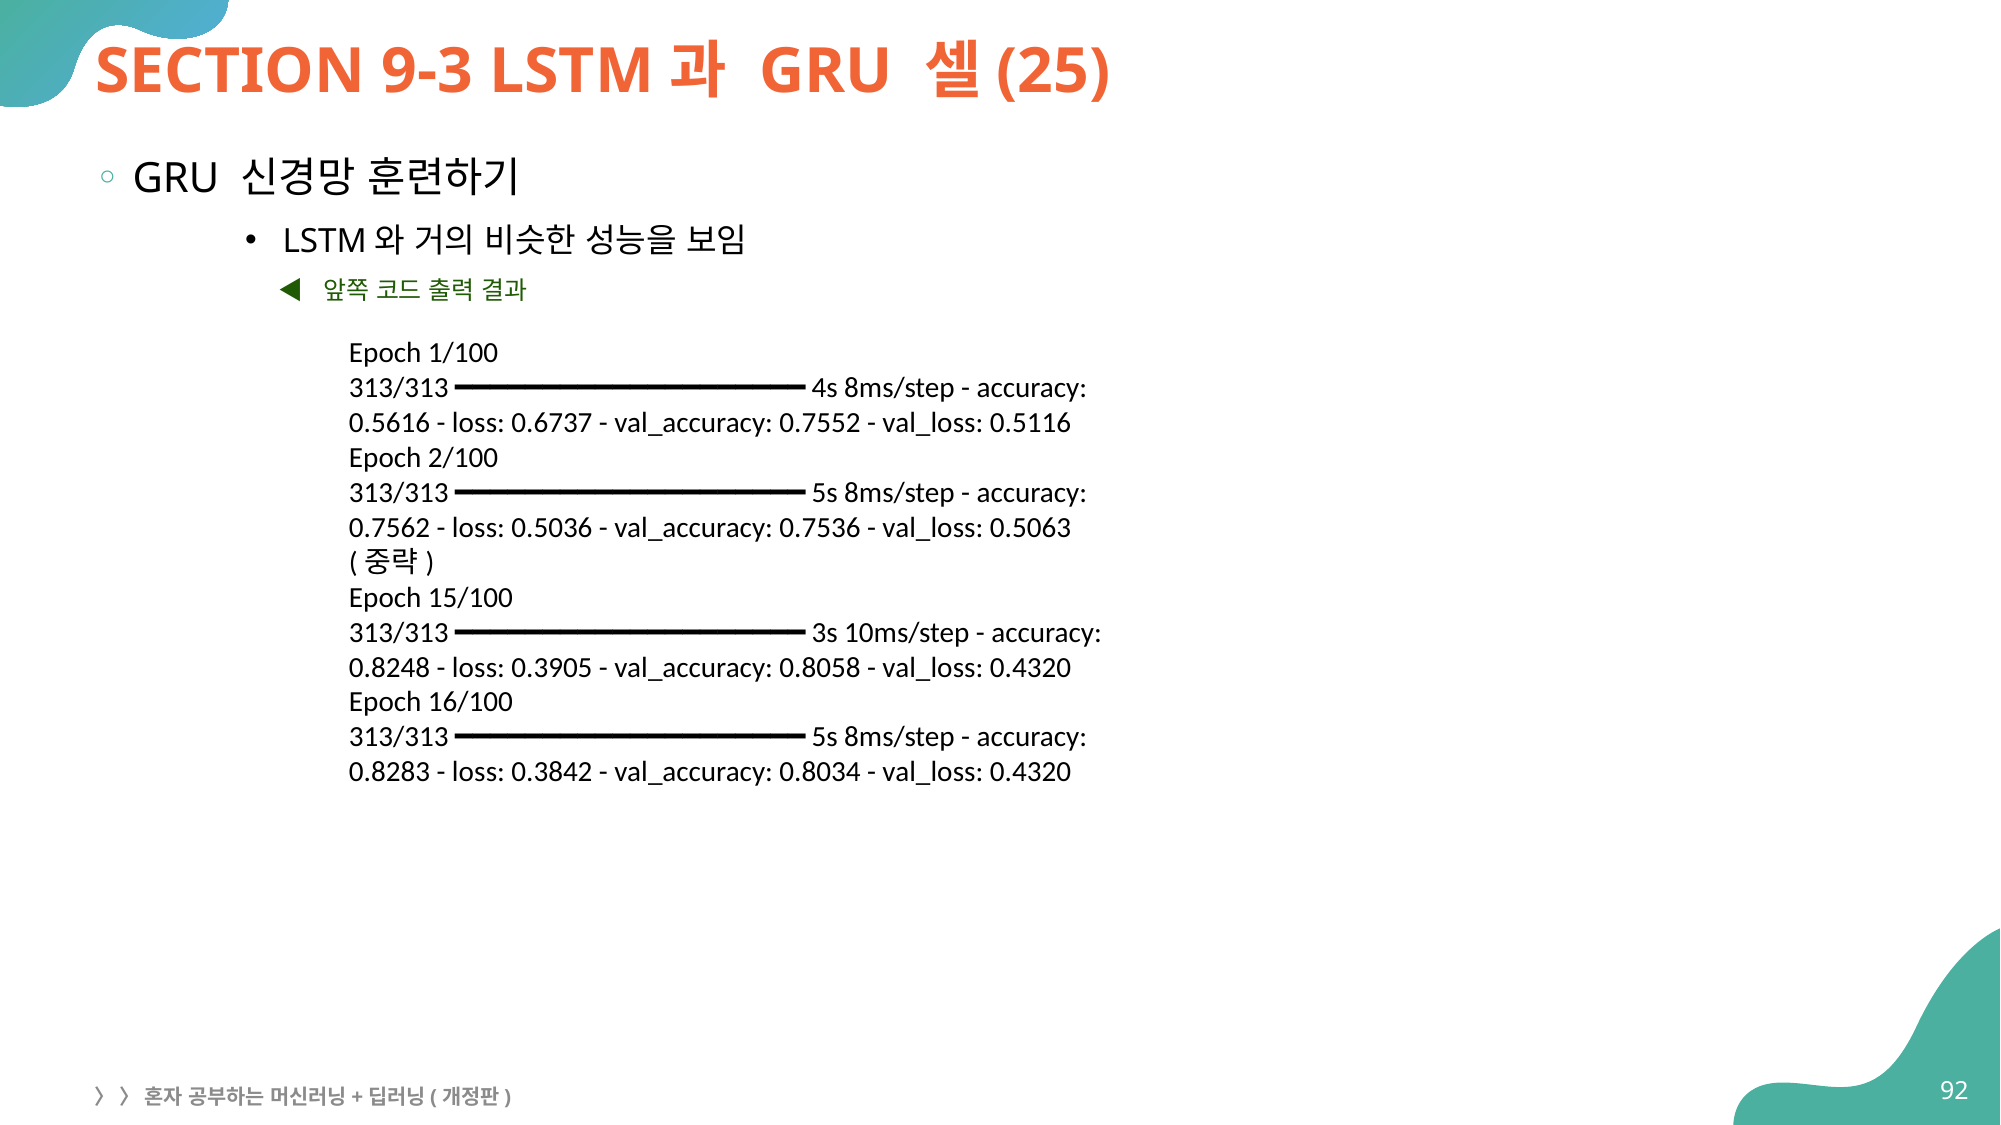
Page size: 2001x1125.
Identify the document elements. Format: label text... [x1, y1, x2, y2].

slide_number 92 [1917, 1061, 1984, 1122]
footer 〉 〉 혼자 공부하는 머신러닝+딥러닝(개정판) [79, 1078, 755, 1114]
list GRU 신경망 훈련하기 LSTM와 거의 비슷한 성능을 보임 [79, 133, 1869, 1028]
text_box Epoch 1/100 313/313 ━━━━━━━━━━━━━━━━━━━━ 4s 8ms/step - accuracy: 0.5616 - loss: 0.6737 - val_accuracy: 0.7552 - val_loss: 0.5116 Epoch 2/100 313/313 ━━━━━━━━━━━━━━━━━━━━ 5s 8ms/step - accuracy: 0.7562 - loss: 0.5036 - val_accuracy: 0.7536 - val_loss: 0.5063 (중략) Epoch 15/100 313/313 ━━━━━━━━━━━━━━━━━━━━ 3s 10ms/step - accuracy: 0.8248 - loss: 0.3905 - val_accuracy: 0.8058 - val_loss: 0.4320 Epoch 16/100 313/313 ━━━━━━━━━━━━━━━━━━━━ 5s 8ms/step - accuracy: 0.8283 - loss: 0.3842 - val_accuracy: 0.8034 - val_loss: 0.4320 [334, 325, 1337, 796]
text_box ◀ 앞쪽 코드 출력 결과 [263, 267, 549, 312]
title SECTION 9-3 LSTM과 GRU 셀(25) [79, 17, 1931, 128]
